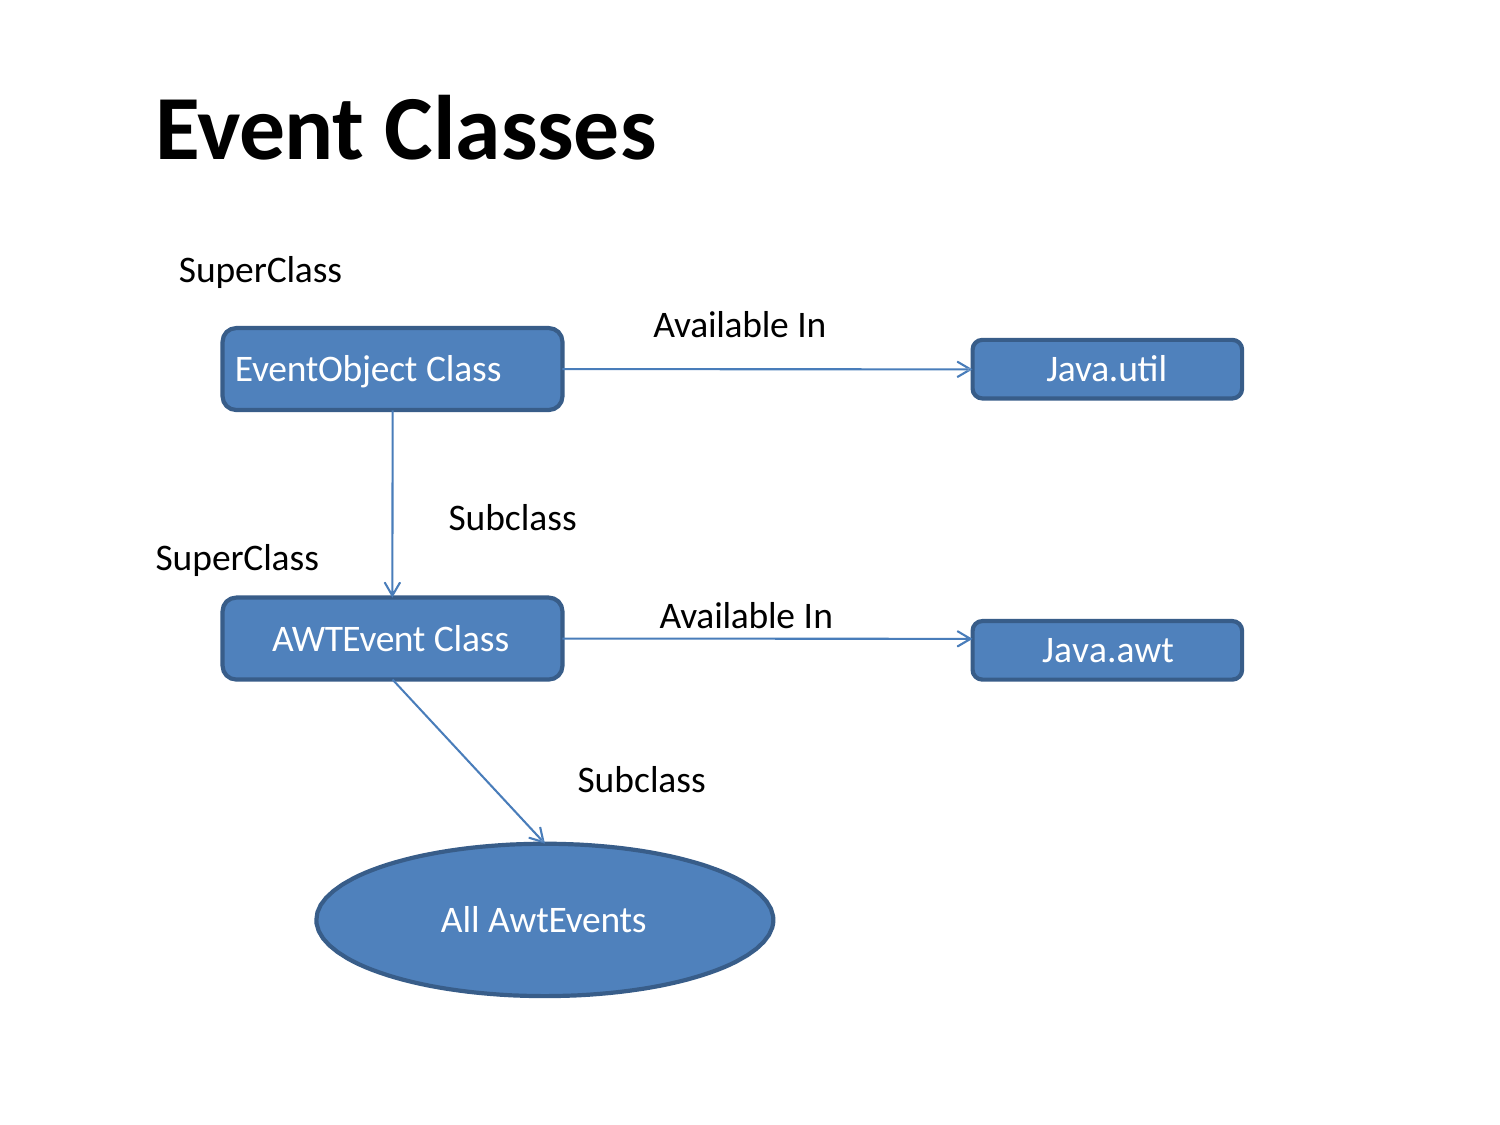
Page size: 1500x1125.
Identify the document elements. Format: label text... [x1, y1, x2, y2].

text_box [970, 618, 1245, 682]
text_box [220, 595, 565, 683]
text_box Available In [651, 298, 919, 346]
text_box Available In [657, 588, 906, 636]
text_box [970, 337, 1245, 401]
text_box [401, 691, 545, 840]
text_box [383, 578, 401, 593]
text_box [568, 360, 965, 378]
title Event Classes [153, 65, 854, 256]
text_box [314, 841, 776, 999]
text_box [568, 630, 965, 648]
text_box Subclass [575, 753, 774, 801]
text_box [220, 325, 565, 413]
text_box Subclass SuperClass [153, 495, 675, 578]
text_box SuperClass [176, 242, 392, 290]
